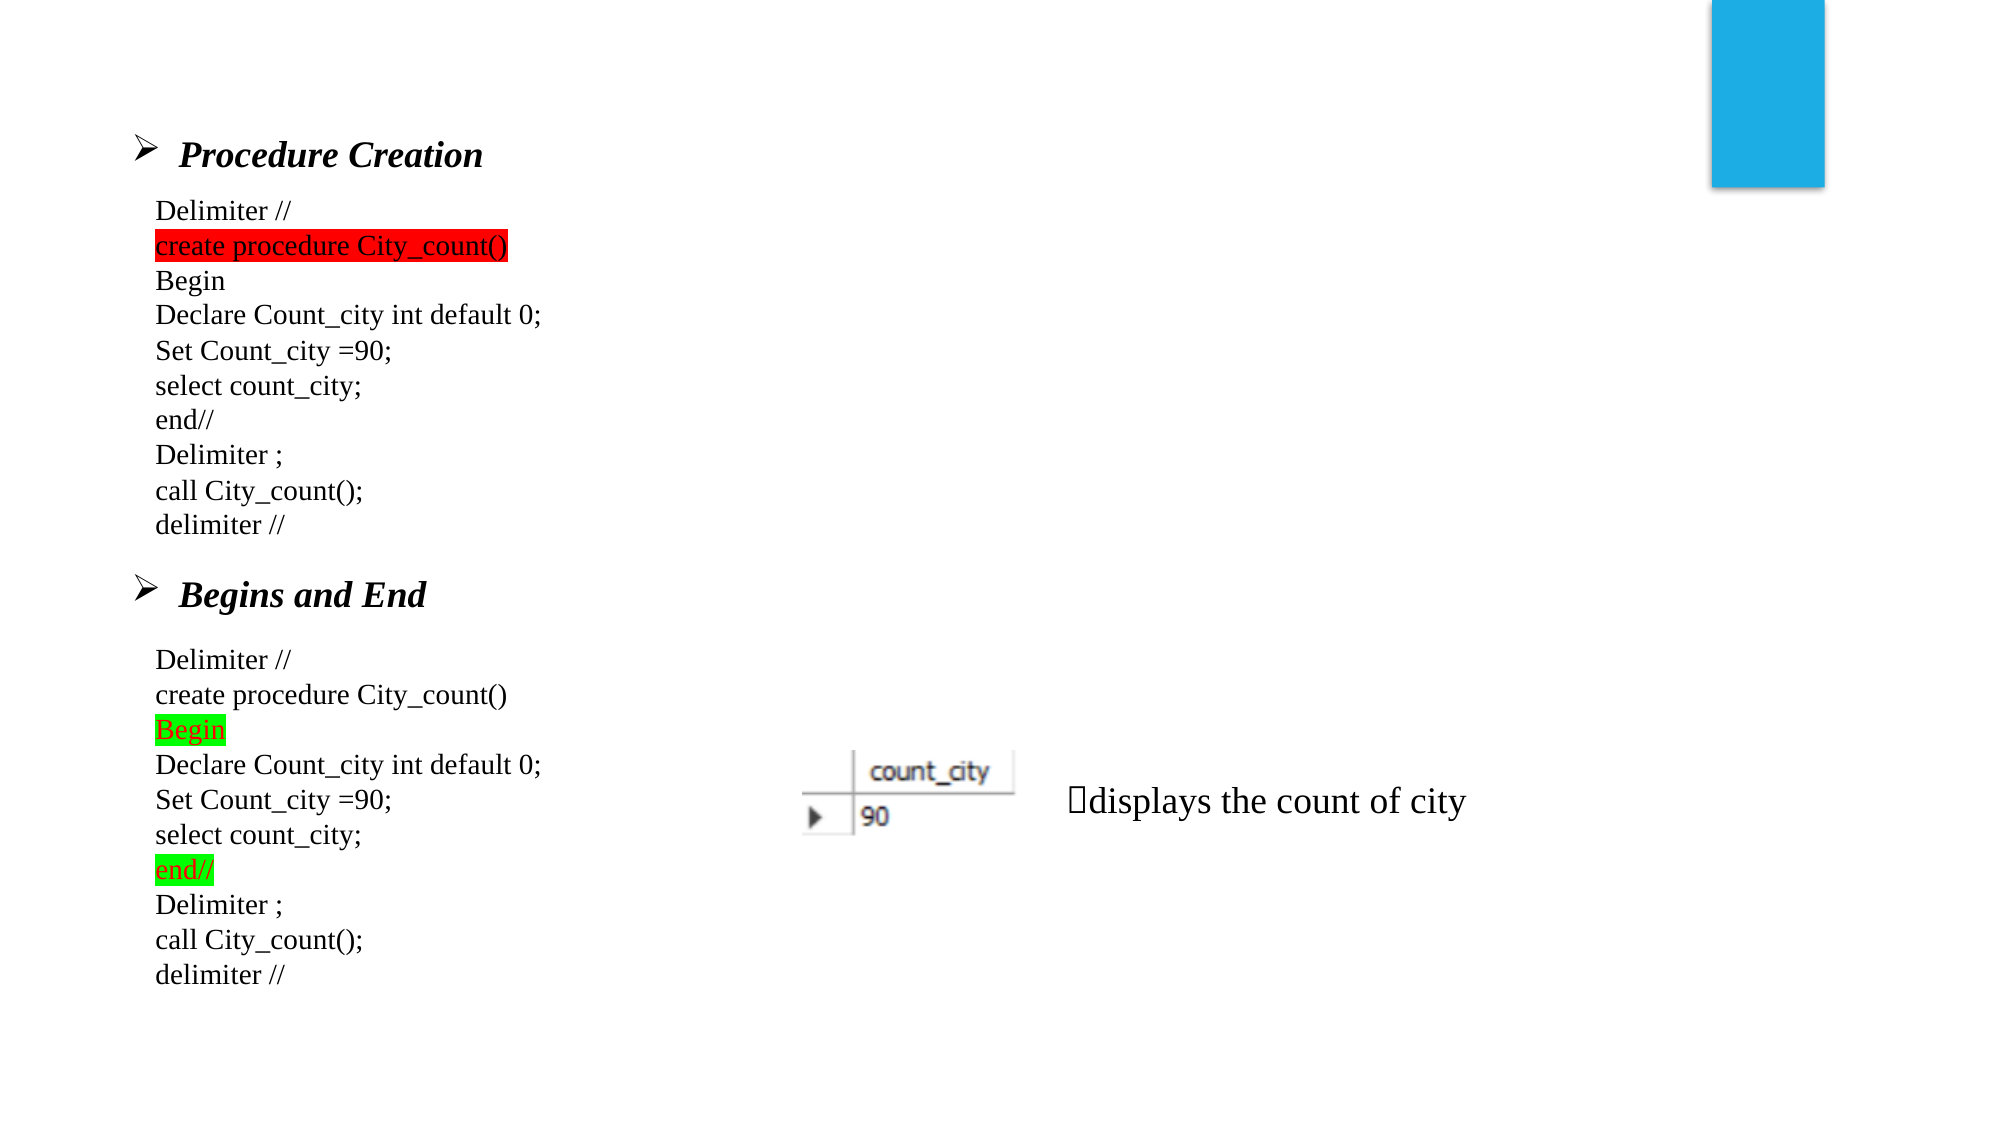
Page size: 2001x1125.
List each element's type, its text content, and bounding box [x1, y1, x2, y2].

text_box Delimiter // create procedure City_count() Begin Declare Count_city int default 0; Set Count_city =90; select count_city; end// Delimiter ; call City_count(); delimiter // [140, 183, 1205, 548]
text_box Begins and End [116, 562, 883, 623]
text_box Delimiter // create procedure City_count() Begin Declare Count_city int default 0; Set Count_city =90; select count_city; end// Delimiter ; call City_count(); delimiter // [140, 633, 667, 998]
picture [801, 750, 1052, 872]
text_box Procedure Creation [116, 123, 1649, 183]
text_box displays the count of city [1058, 768, 1824, 829]
